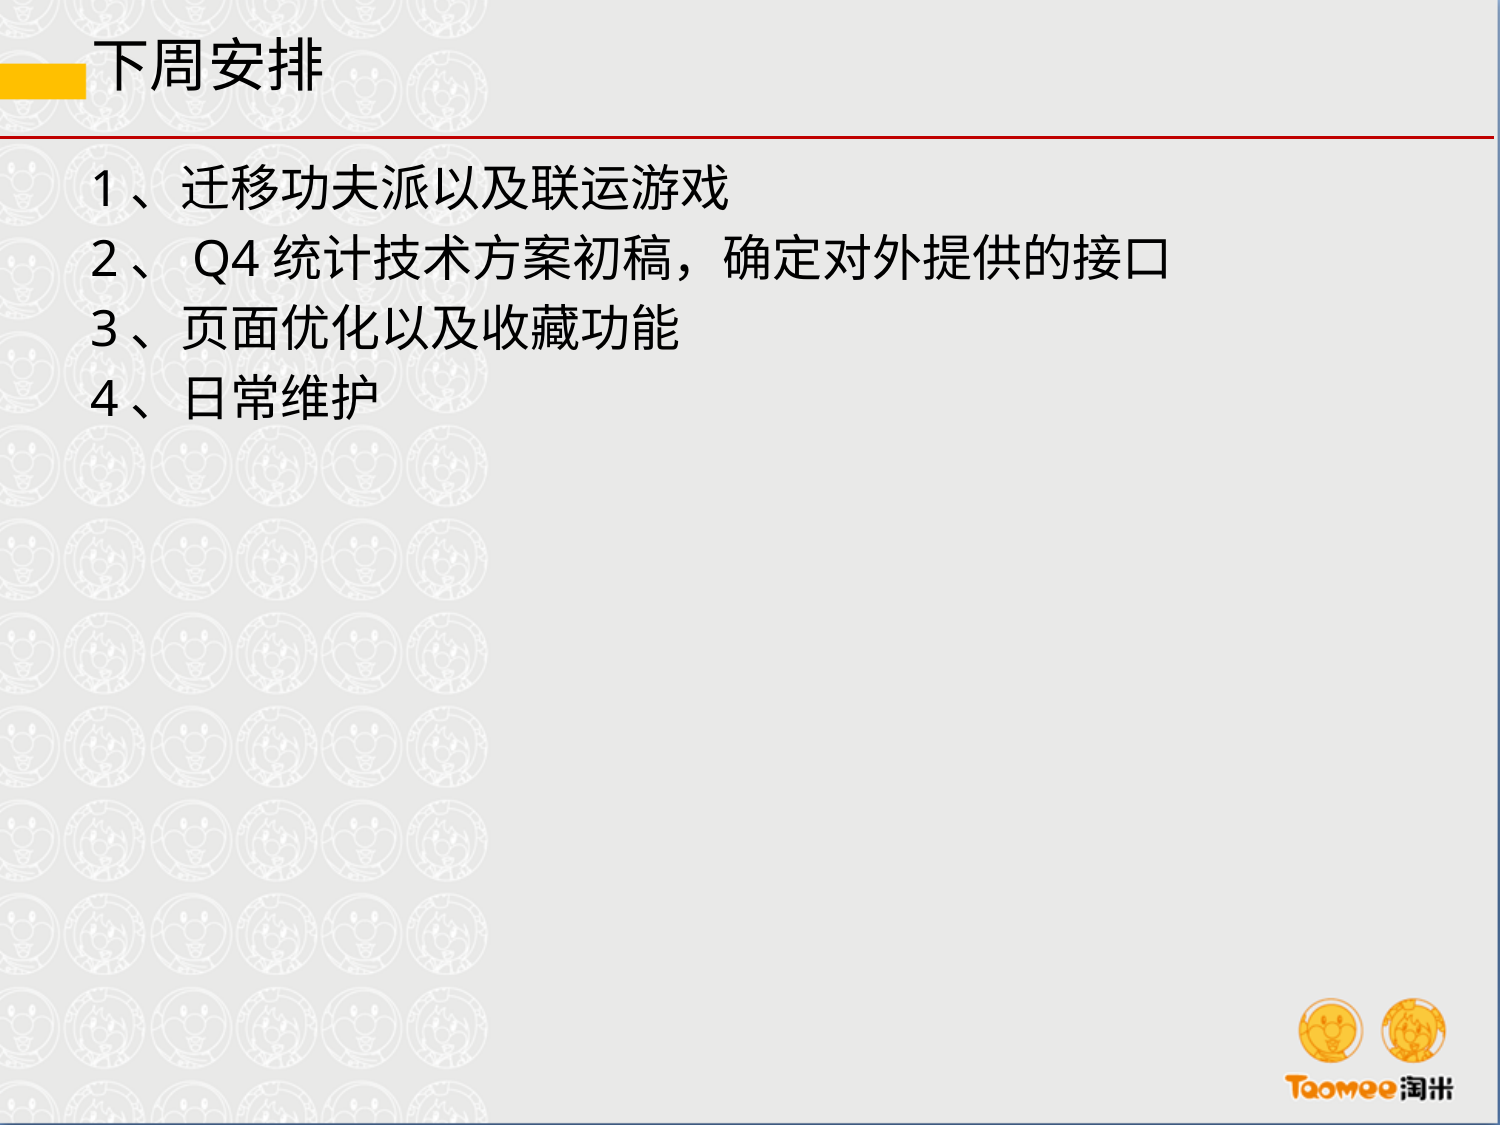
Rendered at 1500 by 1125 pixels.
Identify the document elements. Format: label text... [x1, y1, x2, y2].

list 1、迁移功夫派以及联运游戏 2、Q4统计技术方案初稿，确定对外提供的接口 3、页面优化以及收藏功能 4、日常维护 [75, 149, 1425, 1005]
title 下周安排 [76, 0, 1427, 126]
picture [0, 0, 1500, 1125]
